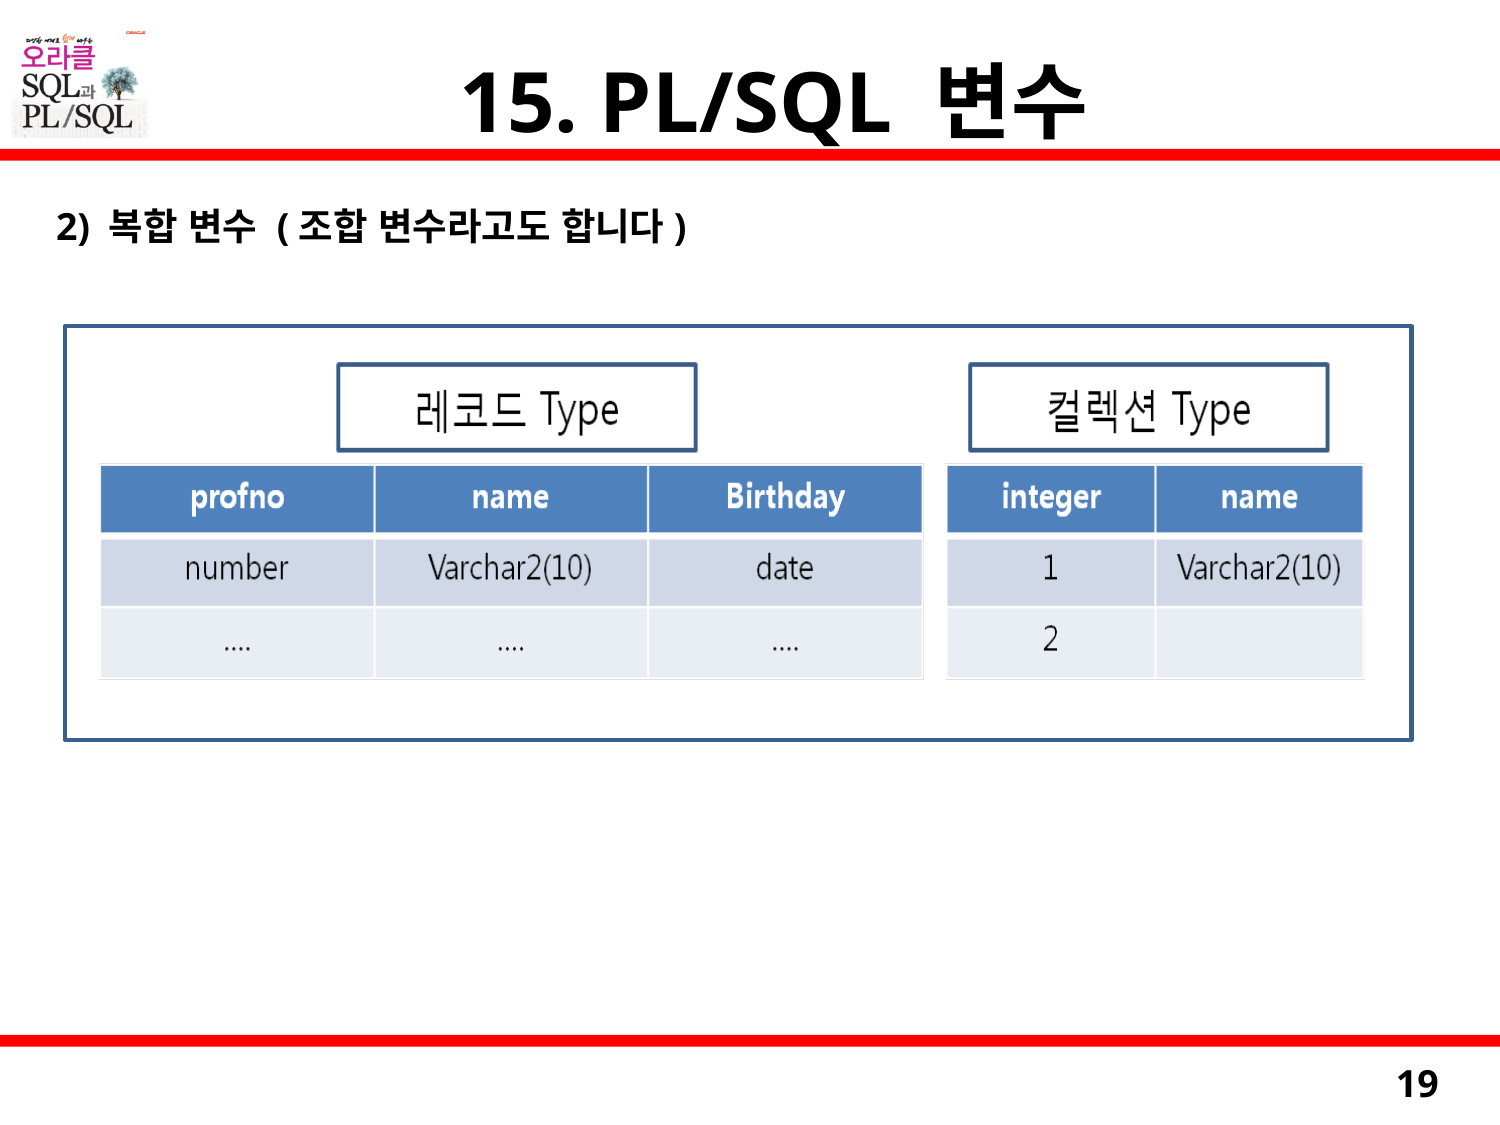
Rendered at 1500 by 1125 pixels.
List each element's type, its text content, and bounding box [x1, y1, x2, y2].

text_box 15. PL/SQL 변수 [204, 0, 1343, 151]
text_box 2) 복합 변수 (조합 변수라고도 합니다) [39, 182, 752, 269]
text_box [63, 324, 1414, 742]
text_box [0, 147, 1500, 163]
picture [11, 19, 148, 138]
text_box [0, 1033, 1500, 1049]
picture [88, 361, 1377, 693]
text_box 19 [1362, 1056, 1473, 1108]
